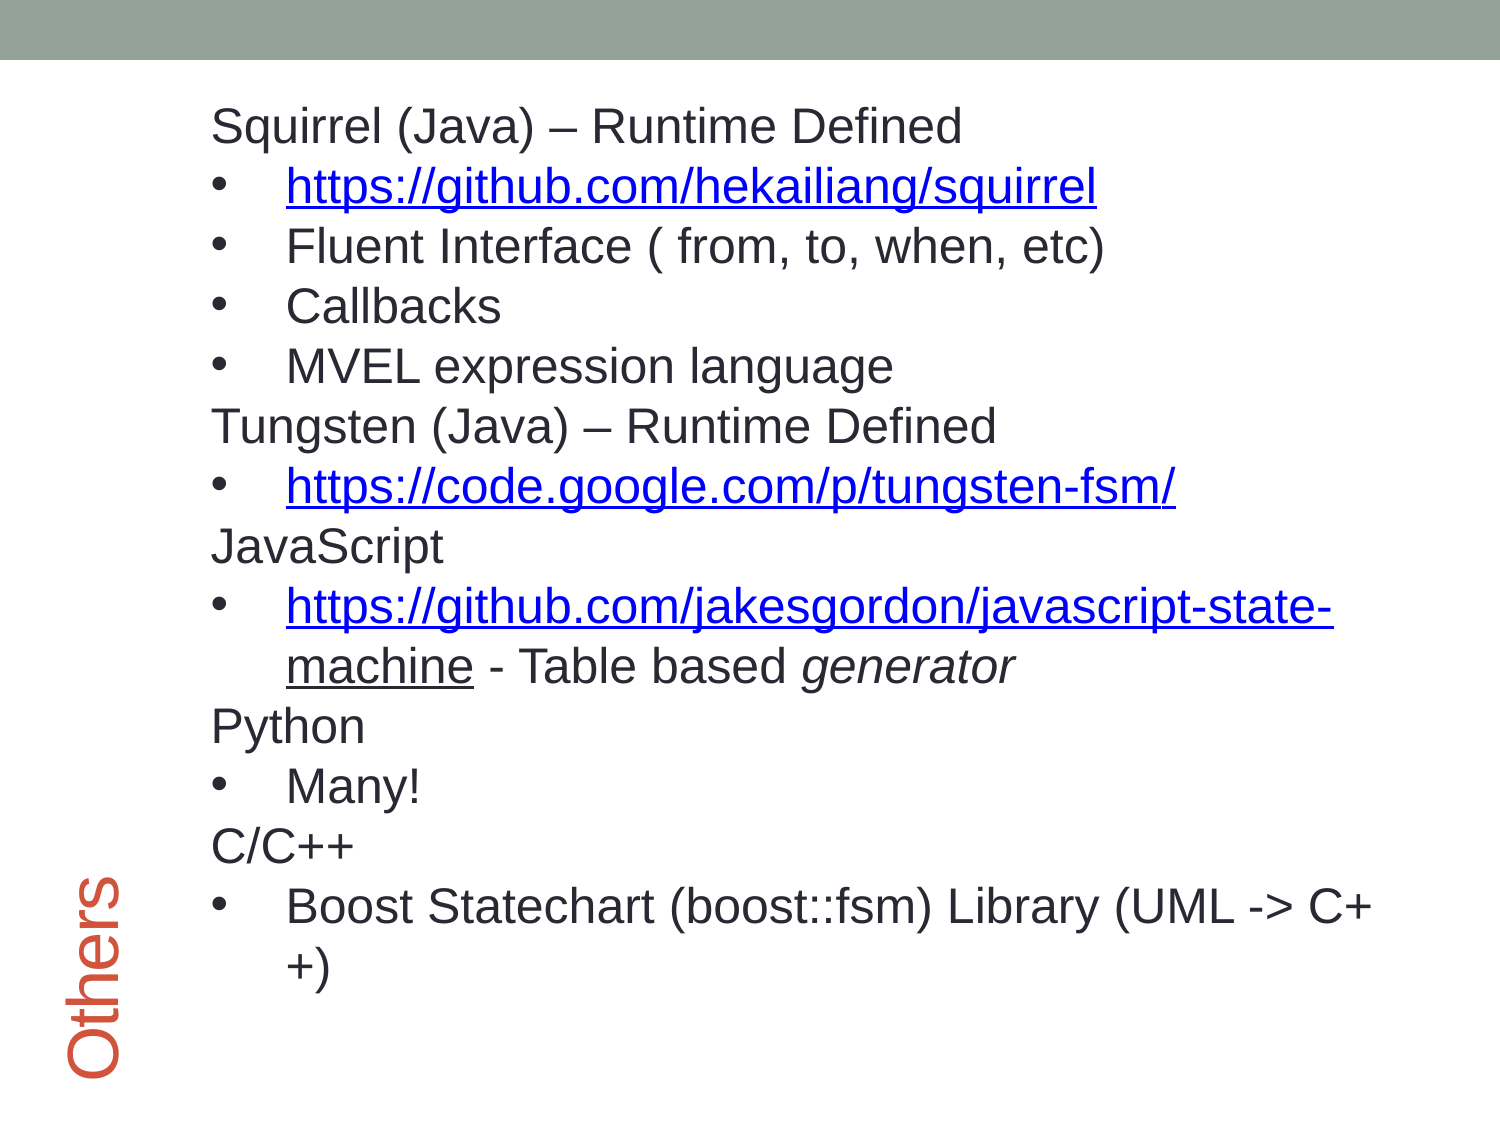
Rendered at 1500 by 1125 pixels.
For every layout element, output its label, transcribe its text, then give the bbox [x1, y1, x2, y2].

title Others [38, 79, 141, 1098]
text_box Squirrel (Java) – Runtime Defined https://github.com/hekailiang/squirrel Fluent Interface ( from, to, when, etc) Callbacks MVEL expression language Tungsten (Java) – Runtime Defined https://code.google.com/p/tungsten-fsm/ JavaScript https://github.com/jakesgordon/javascript-state-machine - Table based generator Python Many! C/C++ Boost Statechart (boost::fsm) Library (UML -> C++) [195, 86, 1434, 1061]
